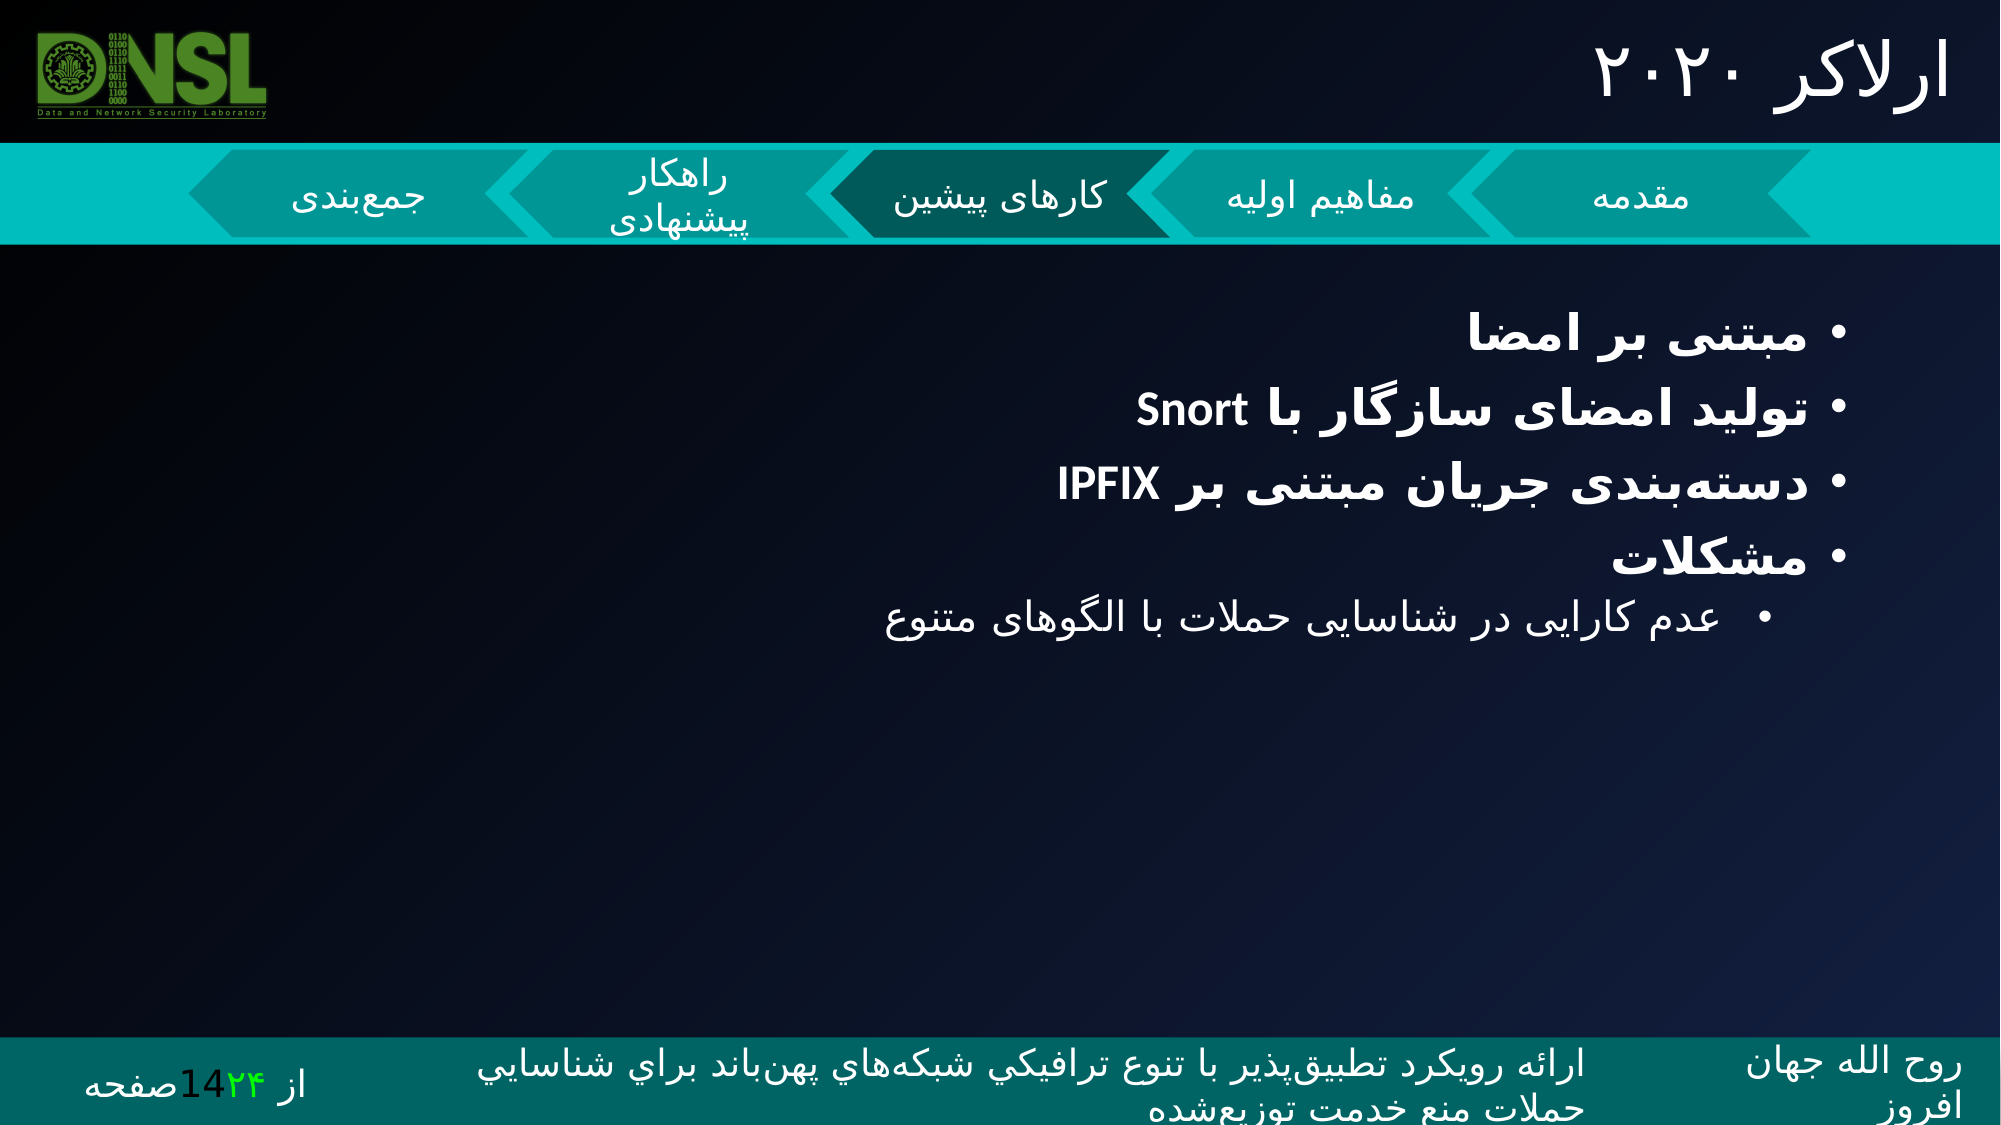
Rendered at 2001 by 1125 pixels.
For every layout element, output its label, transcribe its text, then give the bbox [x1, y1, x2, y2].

list ارلاکر ۲۰۲۰ [1328, 13, 1969, 132]
list مبتنی بر امضا تولید امضای سازگار با Snort دسته‌بندی جریان مبتنی بر IPFIX مشکلات عدم کارایی در شناسایی حملات با الگوهای متنوع [137, 299, 1863, 1014]
